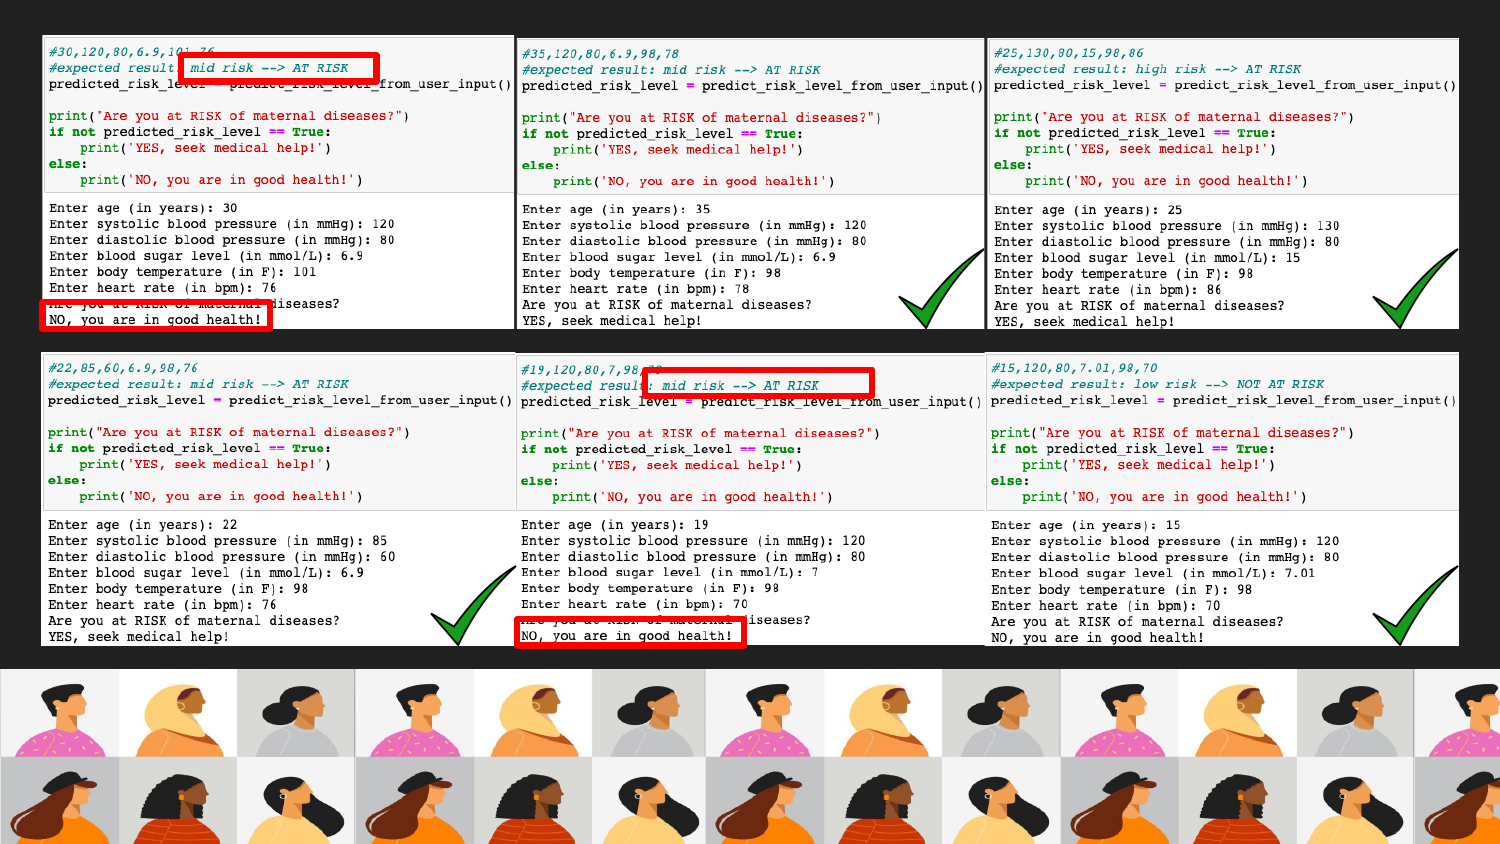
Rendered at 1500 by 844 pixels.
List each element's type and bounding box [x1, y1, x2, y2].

picture [1413, 669, 1500, 844]
picture [40, 352, 1460, 646]
text_box [0, 669, 1412, 844]
picture [987, 37, 1460, 329]
picture [42, 35, 515, 329]
picture [516, 37, 985, 329]
